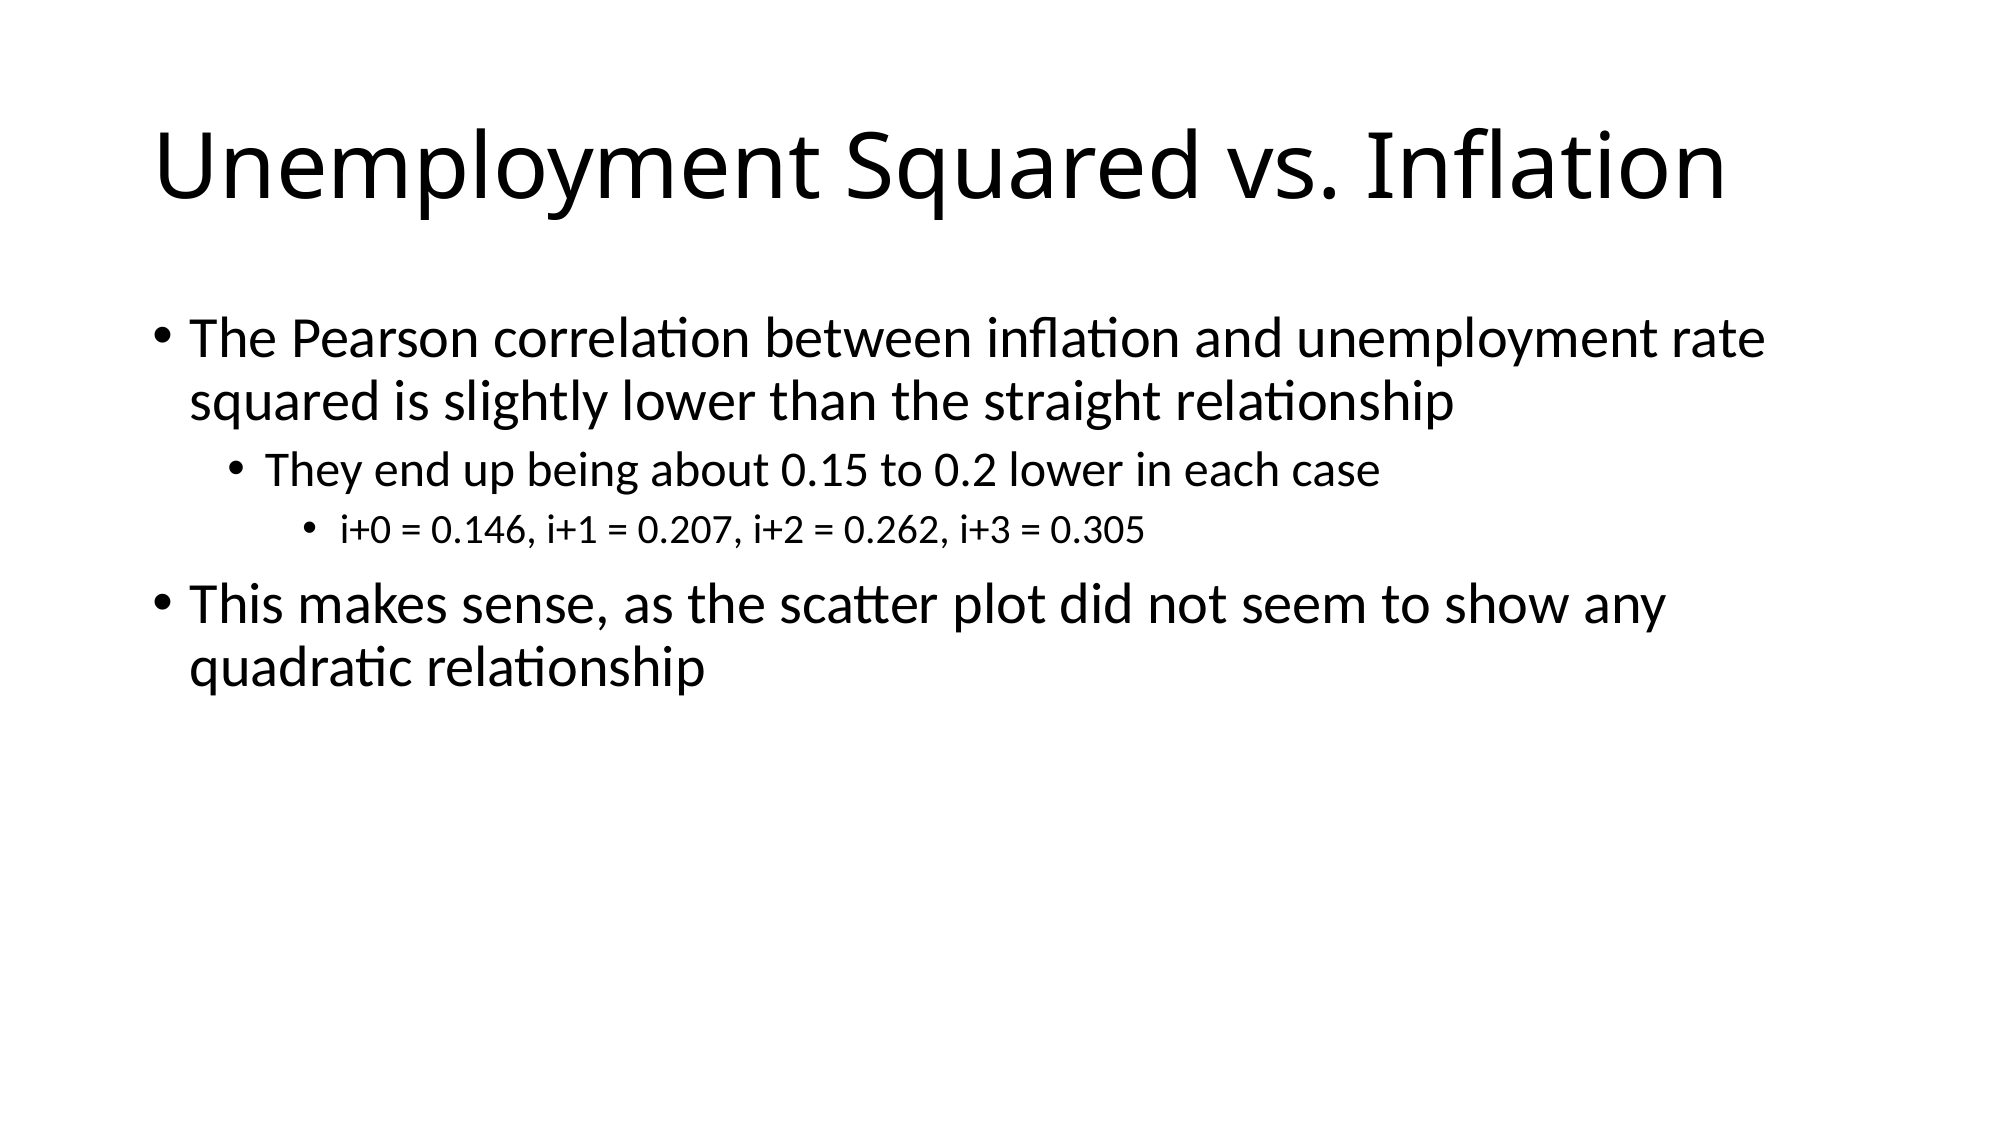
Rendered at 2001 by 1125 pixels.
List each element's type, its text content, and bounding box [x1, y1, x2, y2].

title Unemployment Squared vs. Inflation [137, 59, 1863, 278]
list The Pearson correlation between inflation and unemployment rate squared is slightly lower than the straight relationship They end up being about 0.15 to 0.2 lower in each case i+0 = 0.146, i+1 = 0.207, i+2 = 0.262, i+3 = 0.305 This makes sense, as the scatter plot did not seem to show any quadratic relationship [137, 299, 1863, 1014]
